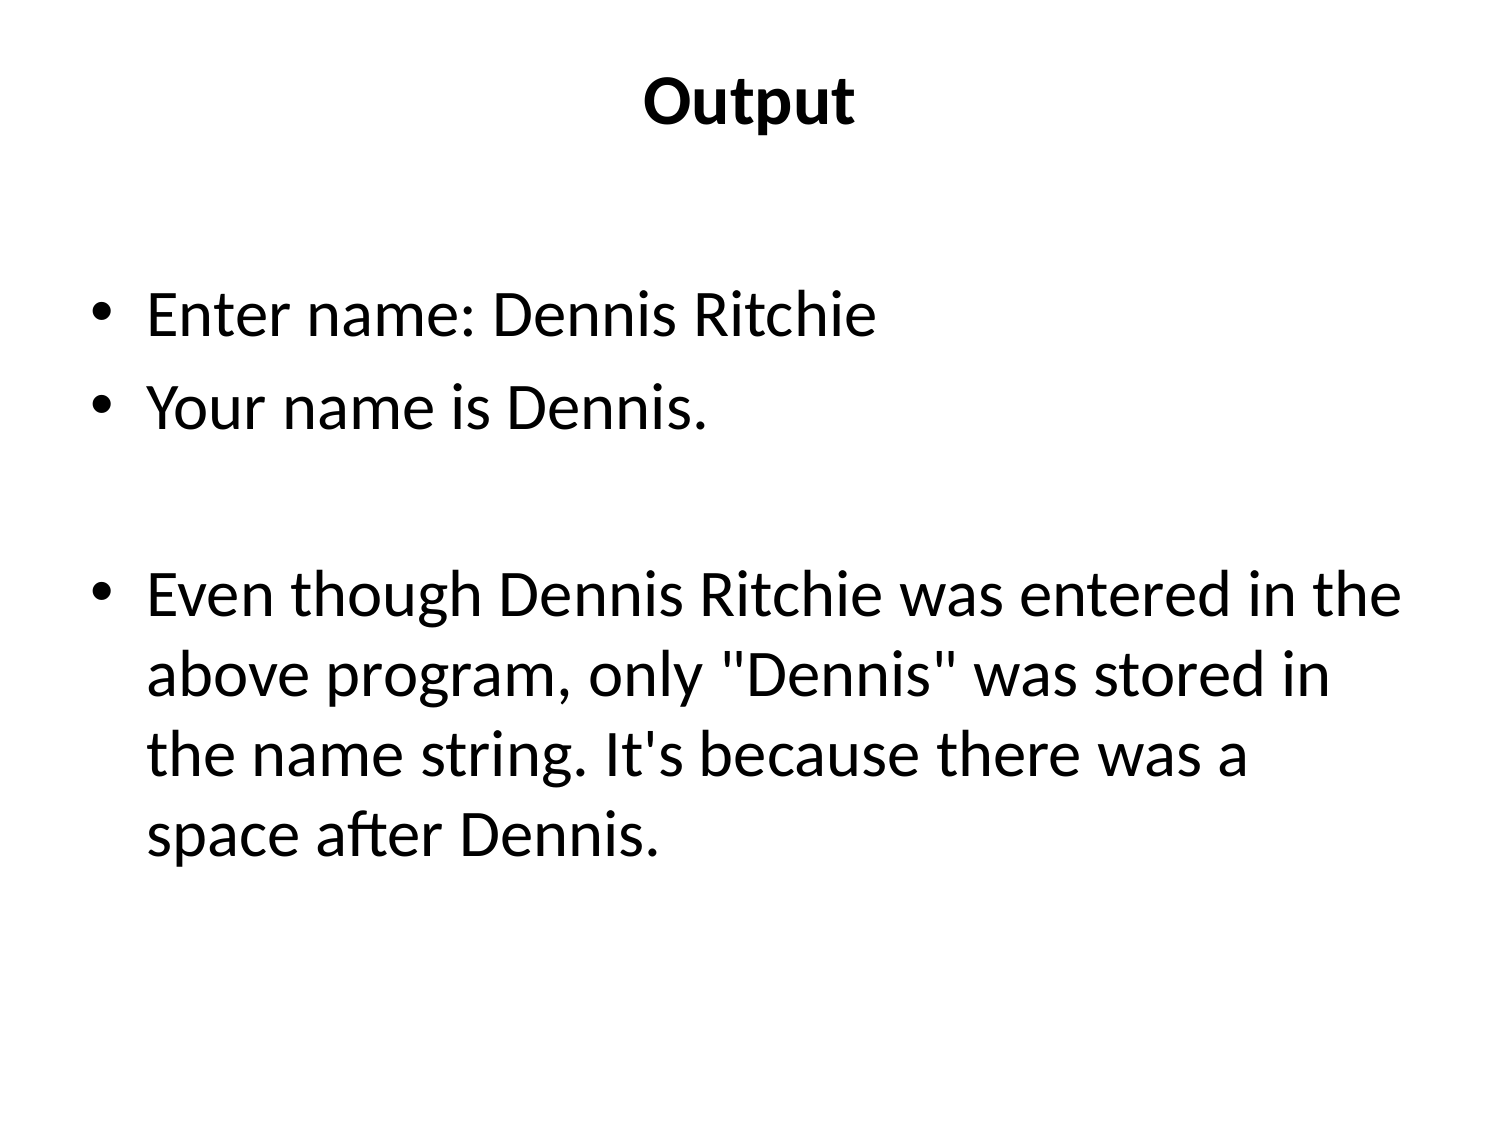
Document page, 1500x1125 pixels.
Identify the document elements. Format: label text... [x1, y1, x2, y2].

title Output [75, 45, 1425, 233]
list Enter name: Dennis Ritchie Your name is Dennis. Even though Dennis Ritchie was entered in the above program, only "Dennis" was stored in the name string. It's because there was a space after Dennis. [75, 262, 1425, 1005]
